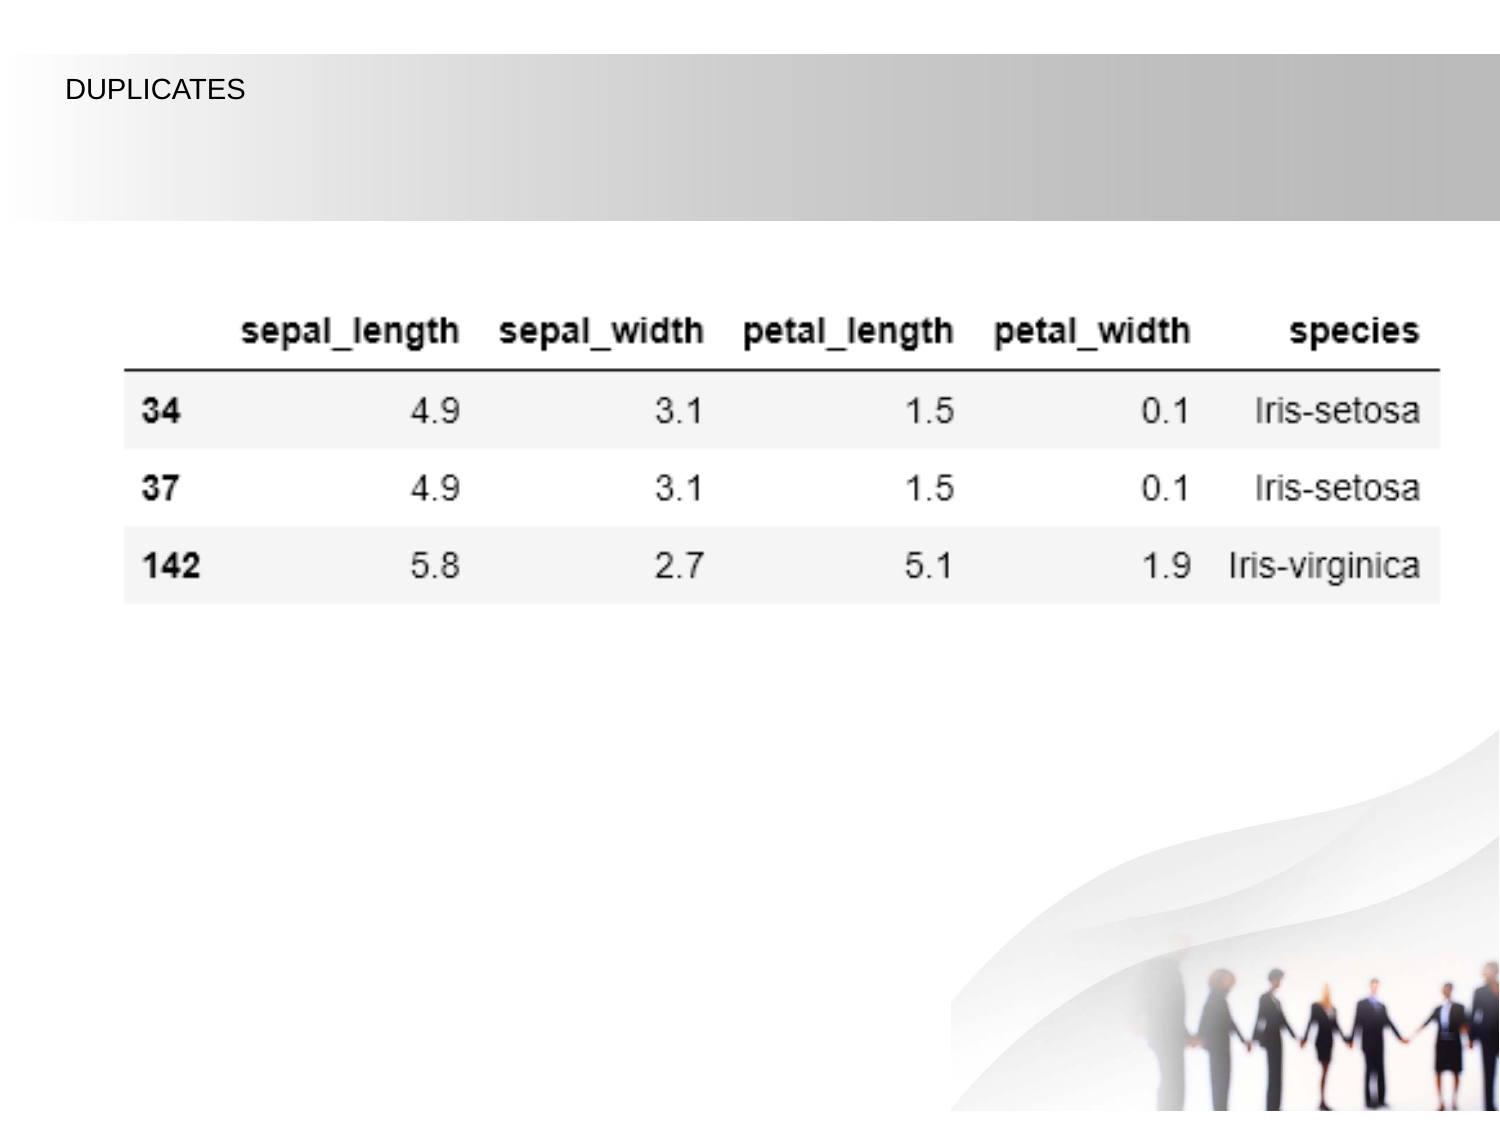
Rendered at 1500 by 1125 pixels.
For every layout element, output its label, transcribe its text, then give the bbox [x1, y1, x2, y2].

picture [71, 287, 1500, 638]
slide_number [1074, 1024, 1425, 1103]
list DUPLICATES [50, 62, 1088, 250]
picture [951, 728, 1499, 1111]
